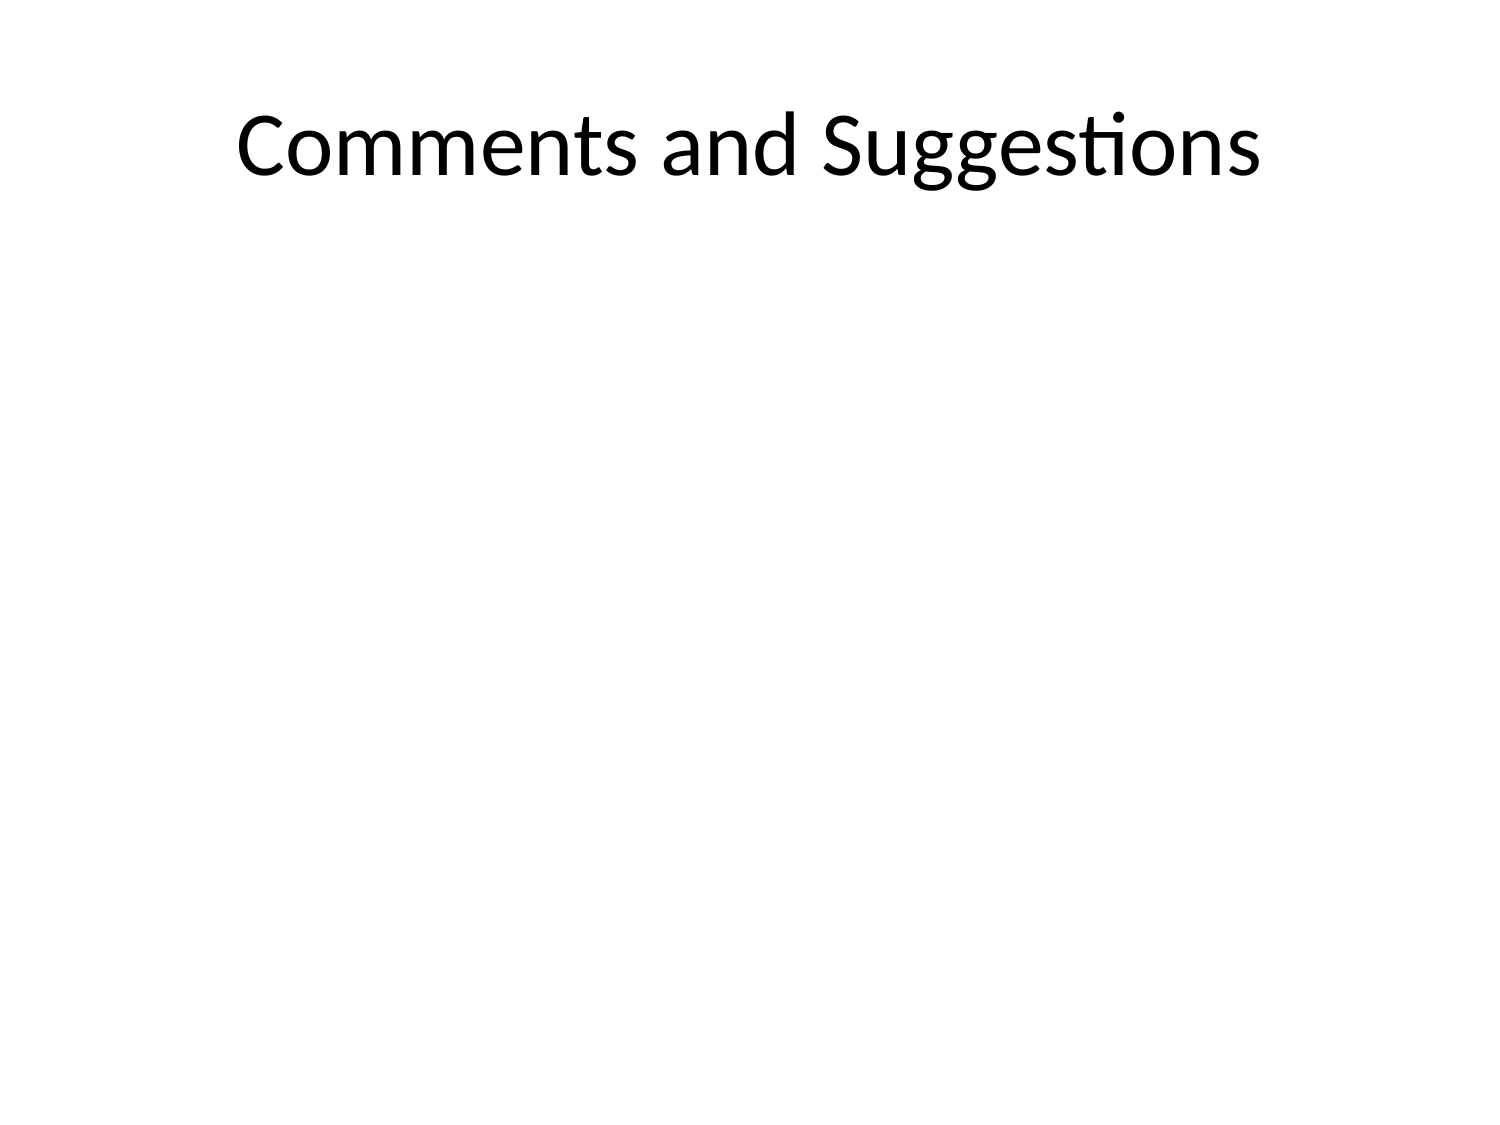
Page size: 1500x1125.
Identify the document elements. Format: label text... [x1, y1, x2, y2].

title Comments and Suggestions [75, 45, 1425, 233]
